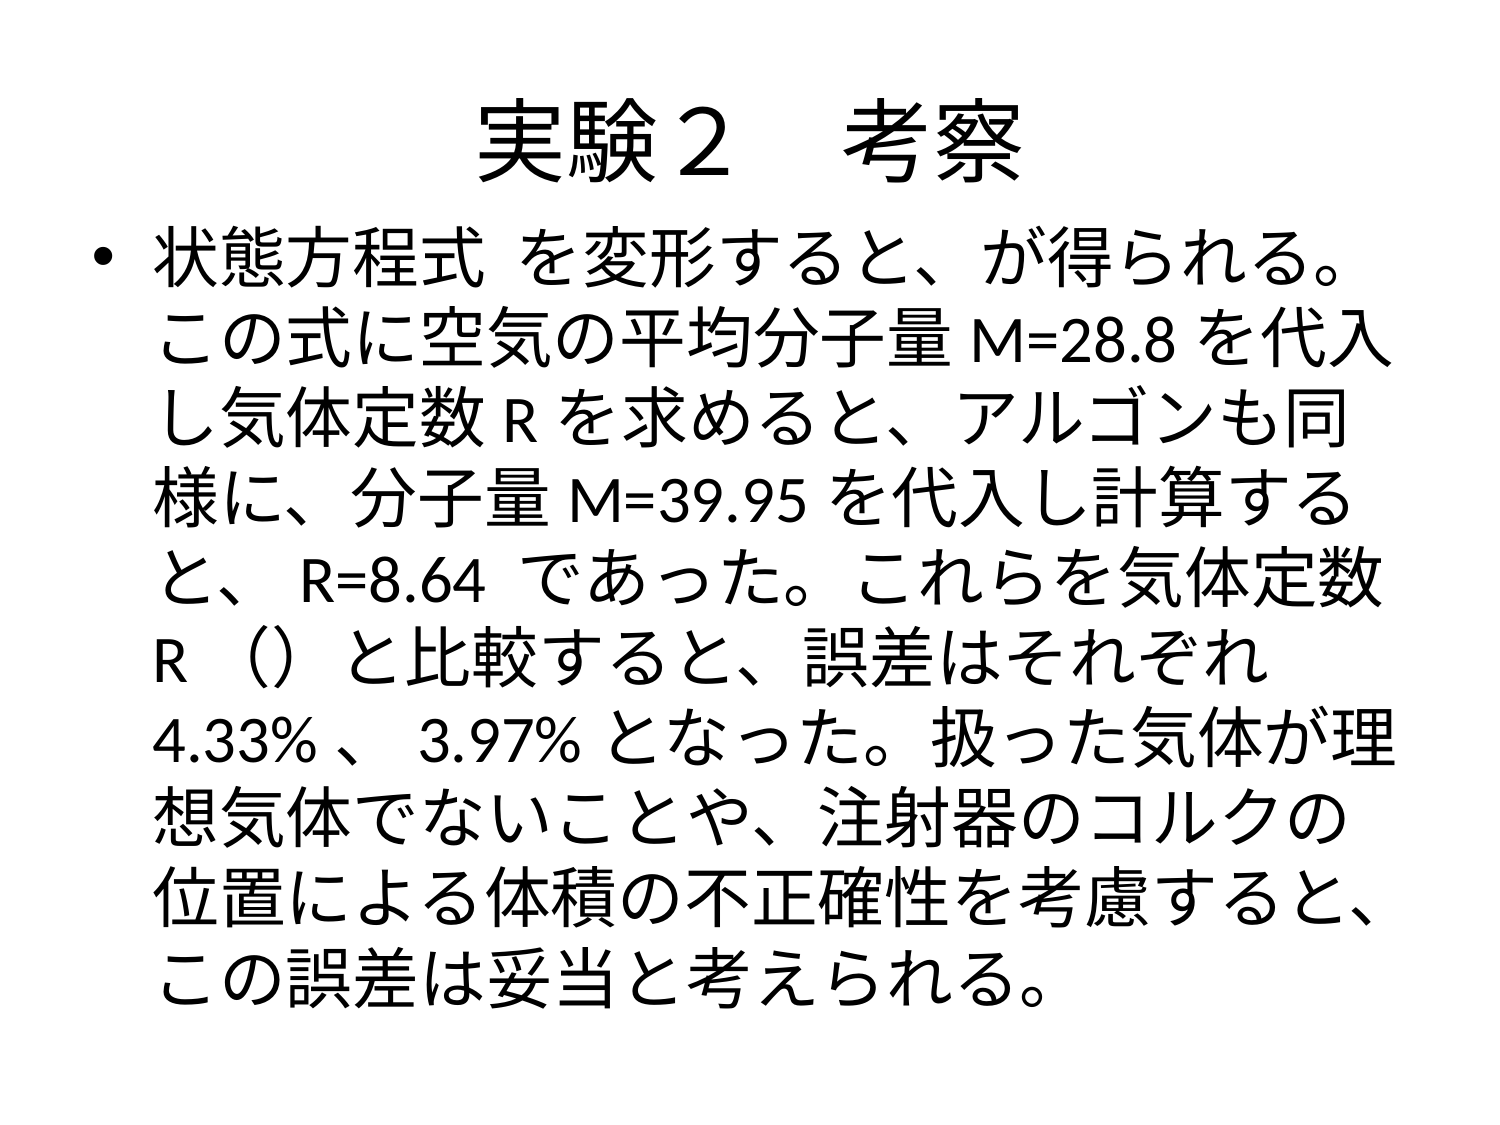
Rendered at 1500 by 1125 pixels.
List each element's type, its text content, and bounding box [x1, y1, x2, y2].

title 実験２ 考察 [75, 45, 1425, 233]
